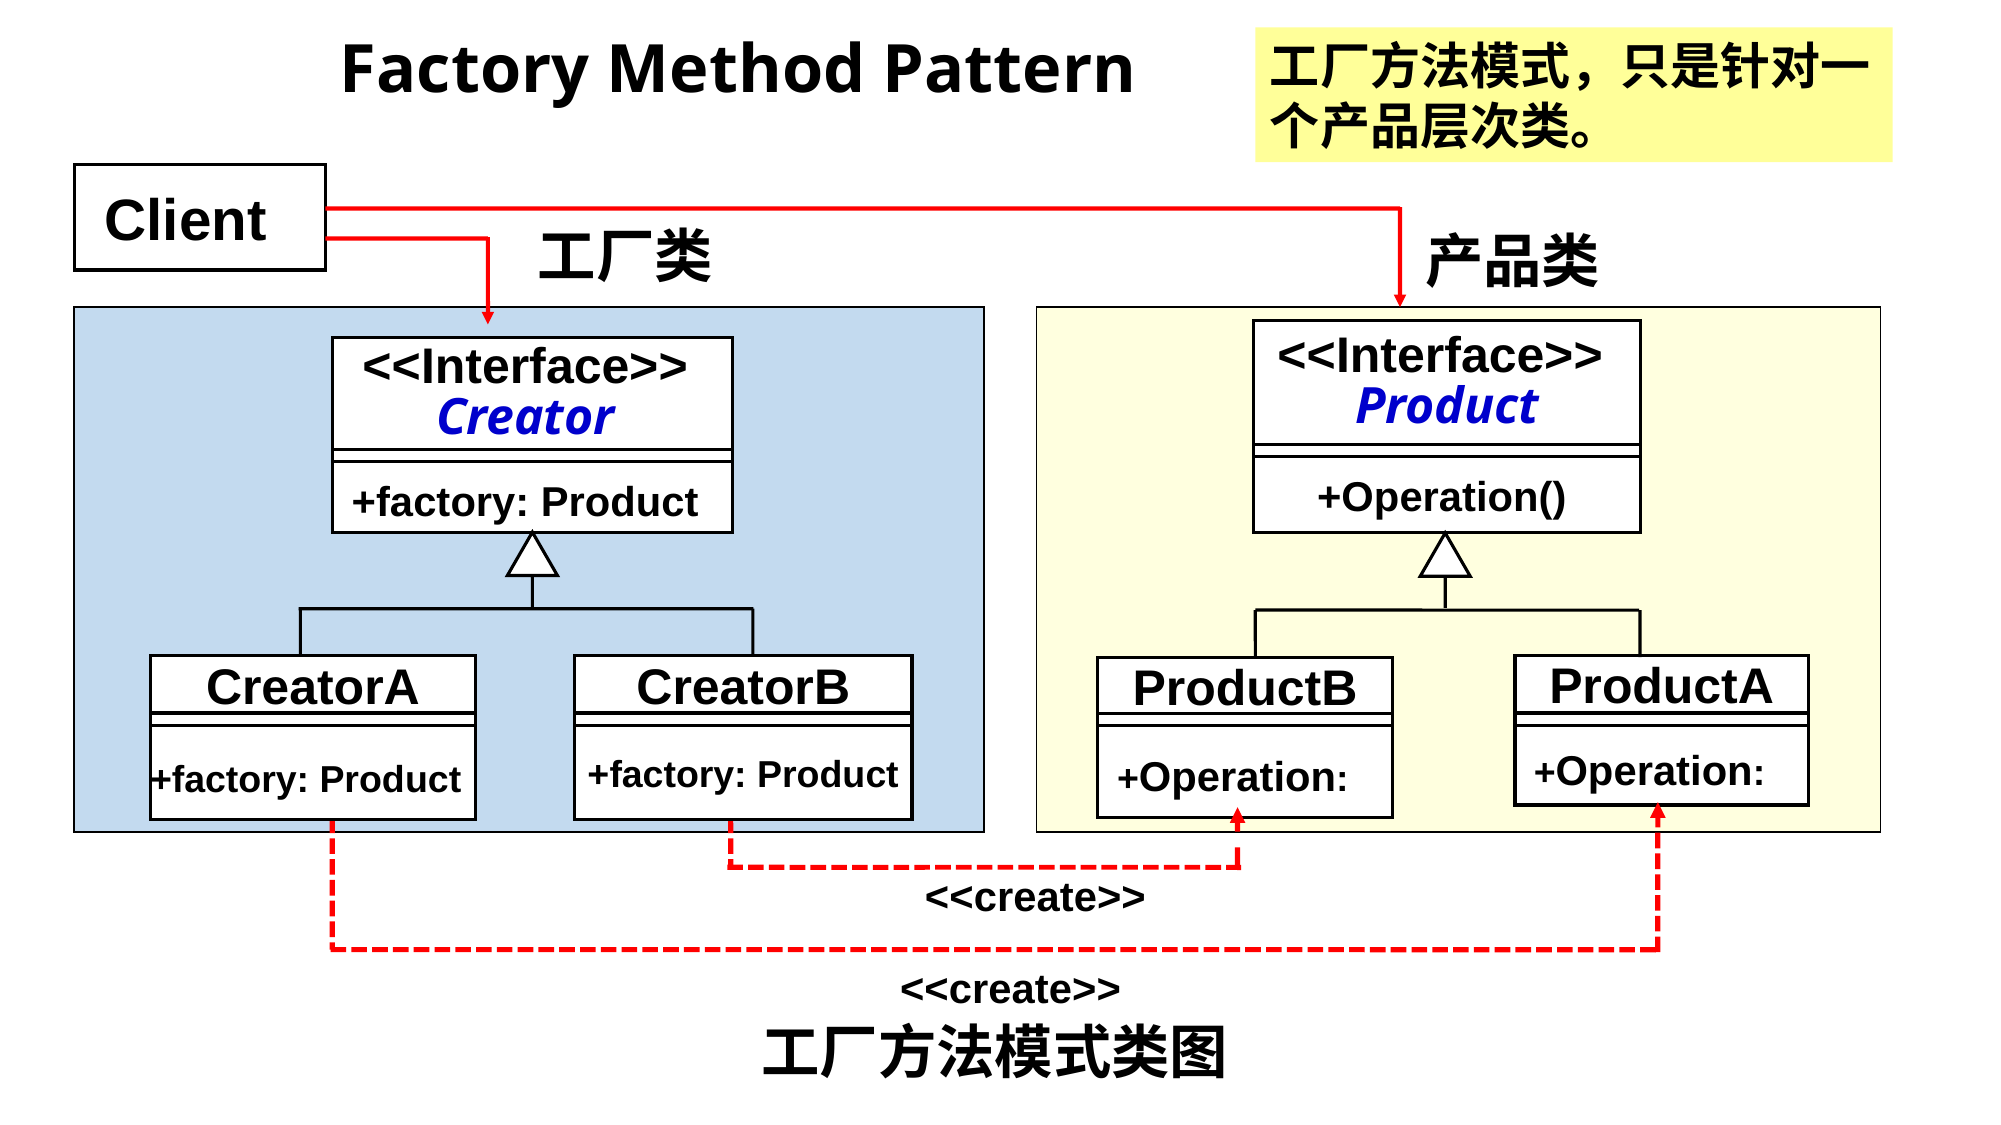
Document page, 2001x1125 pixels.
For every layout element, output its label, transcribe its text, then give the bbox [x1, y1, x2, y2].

text_box [1651, 802, 1665, 819]
text_box +Operation() [1253, 457, 1641, 533]
text_box 产品类 [1425, 224, 1613, 295]
list 工厂方法模式类图 [681, 1021, 1309, 1097]
text_box 工厂方法模式，只是针对一个产品层次类。 [1255, 27, 1893, 163]
text_box [481, 237, 495, 325]
text_box Client [74, 164, 326, 271]
text_box <<create>> [900, 961, 1175, 1012]
text_box [574, 713, 912, 725]
text_box CreatorB [574, 655, 912, 713]
text_box [74, 307, 985, 833]
text_box [1036, 307, 1881, 833]
text_box [1231, 807, 1244, 824]
text_box +factory: Product [150, 725, 476, 820]
title Factory Method Pattern [324, 24, 1200, 118]
text_box CreatorA [150, 655, 476, 713]
text_box [332, 449, 733, 462]
text_box +Operation: [1097, 726, 1393, 818]
text_box +factory: Product [332, 462, 733, 533]
text_box +factory: Product [574, 725, 912, 820]
text_box [1393, 207, 1407, 308]
text_box [150, 713, 476, 725]
text_box <<Interface>> Product [1253, 320, 1641, 444]
text_box ProductB [1097, 657, 1393, 713]
text_box <<Interface>> Creator [332, 337, 733, 449]
text_box [507, 532, 558, 608]
text_box +Operation: [1515, 726, 1809, 806]
text_box [1253, 444, 1641, 457]
text_box ProductA [1515, 655, 1809, 713]
text_box [1515, 713, 1809, 726]
text_box 工厂类 [537, 219, 726, 290]
text_box [1420, 532, 1471, 608]
text_box [1097, 713, 1393, 726]
text_box <<create>> [924, 869, 1200, 920]
